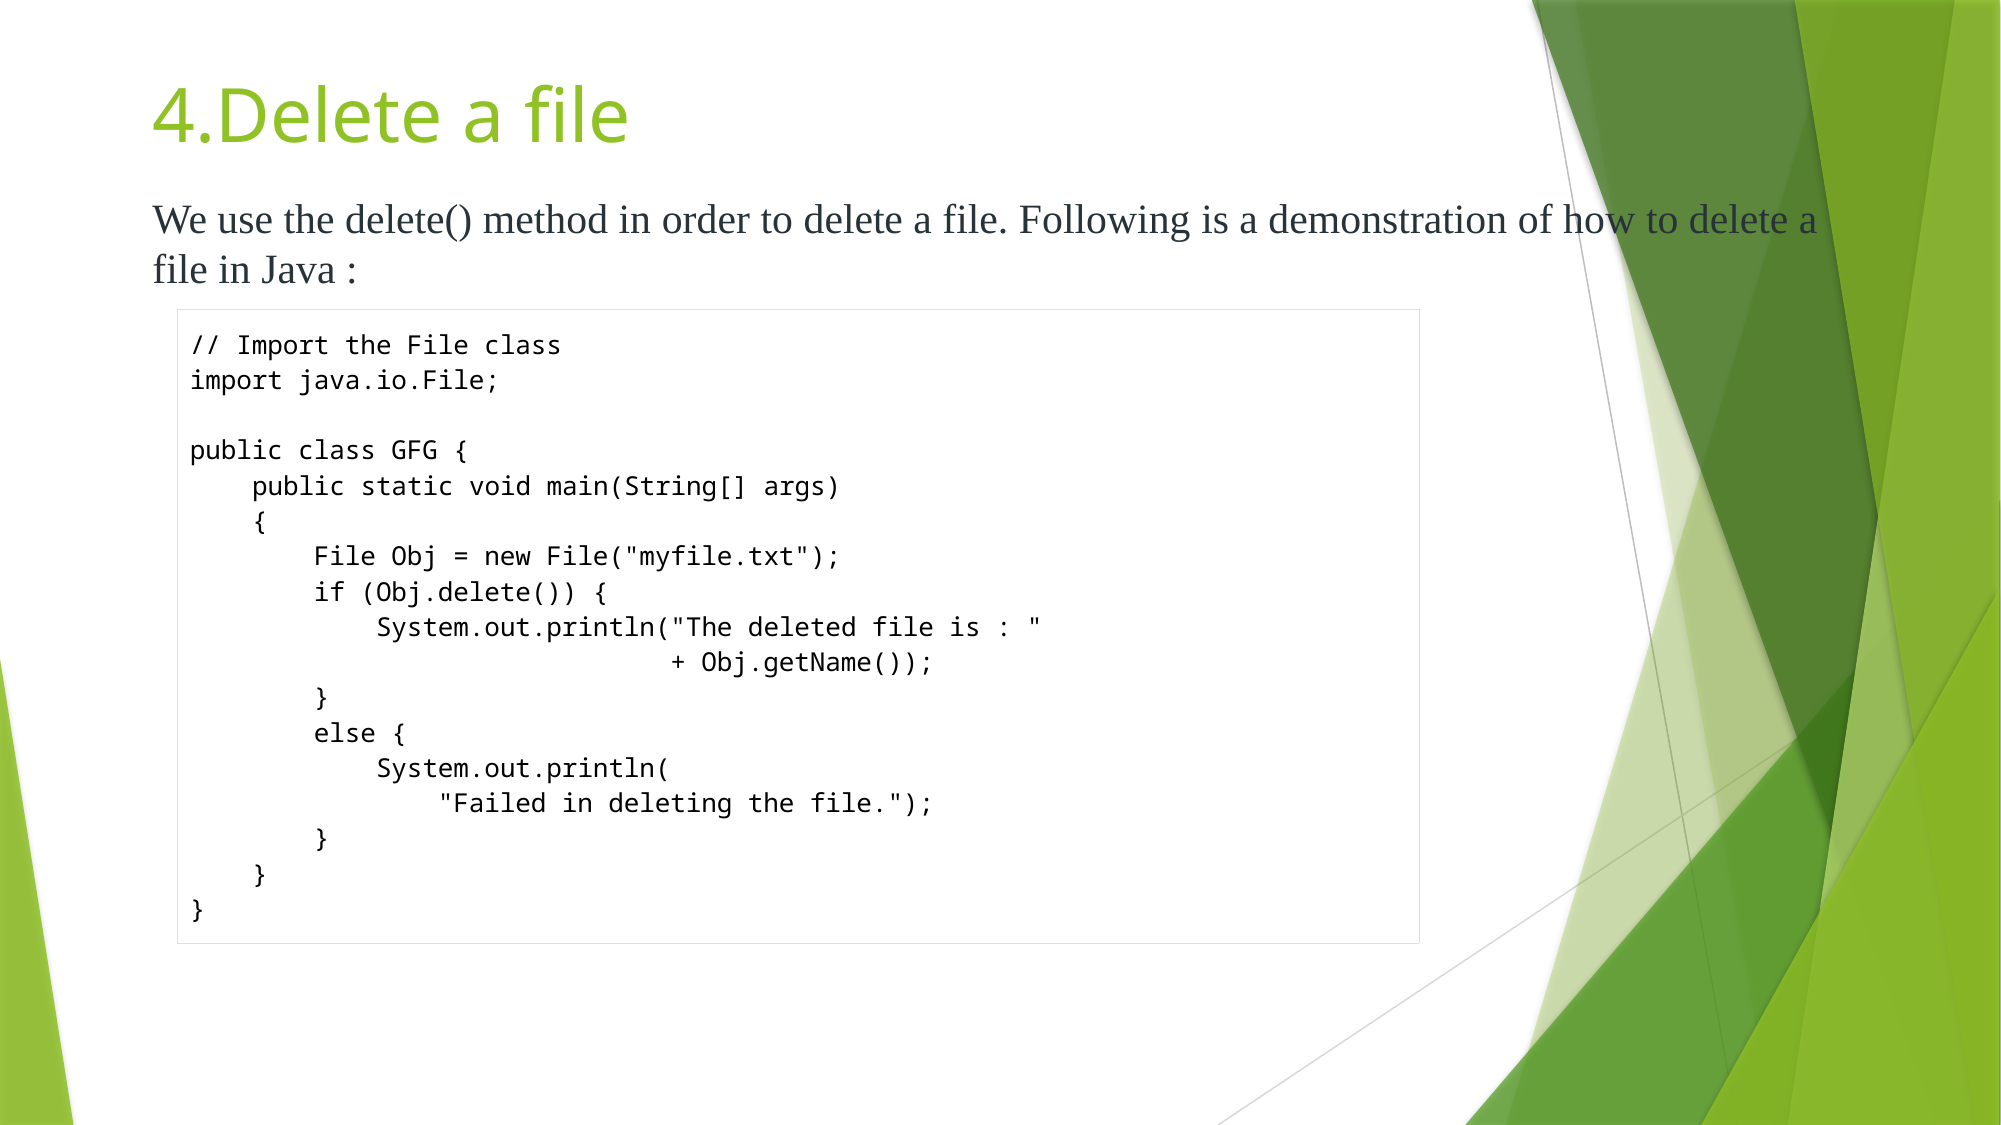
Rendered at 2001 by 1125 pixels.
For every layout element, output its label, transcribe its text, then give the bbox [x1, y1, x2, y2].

list We use the delete() method in order to delete a file. Following is a demonstration of how to delete a file in Java : [137, 184, 1863, 1018]
title 4.Delete a file [137, 59, 1863, 184]
table_header // Import the File class import java.io.File; public class GFG { public static void main(String[] args) { File Obj = new File("myfile.txt"); if (Obj.delete()) { System.out.println("The deleted file is : " + Obj.getName()); } else { System.out.println( "Failed in deleting the file."); } } } [178, 310, 1419, 943]
